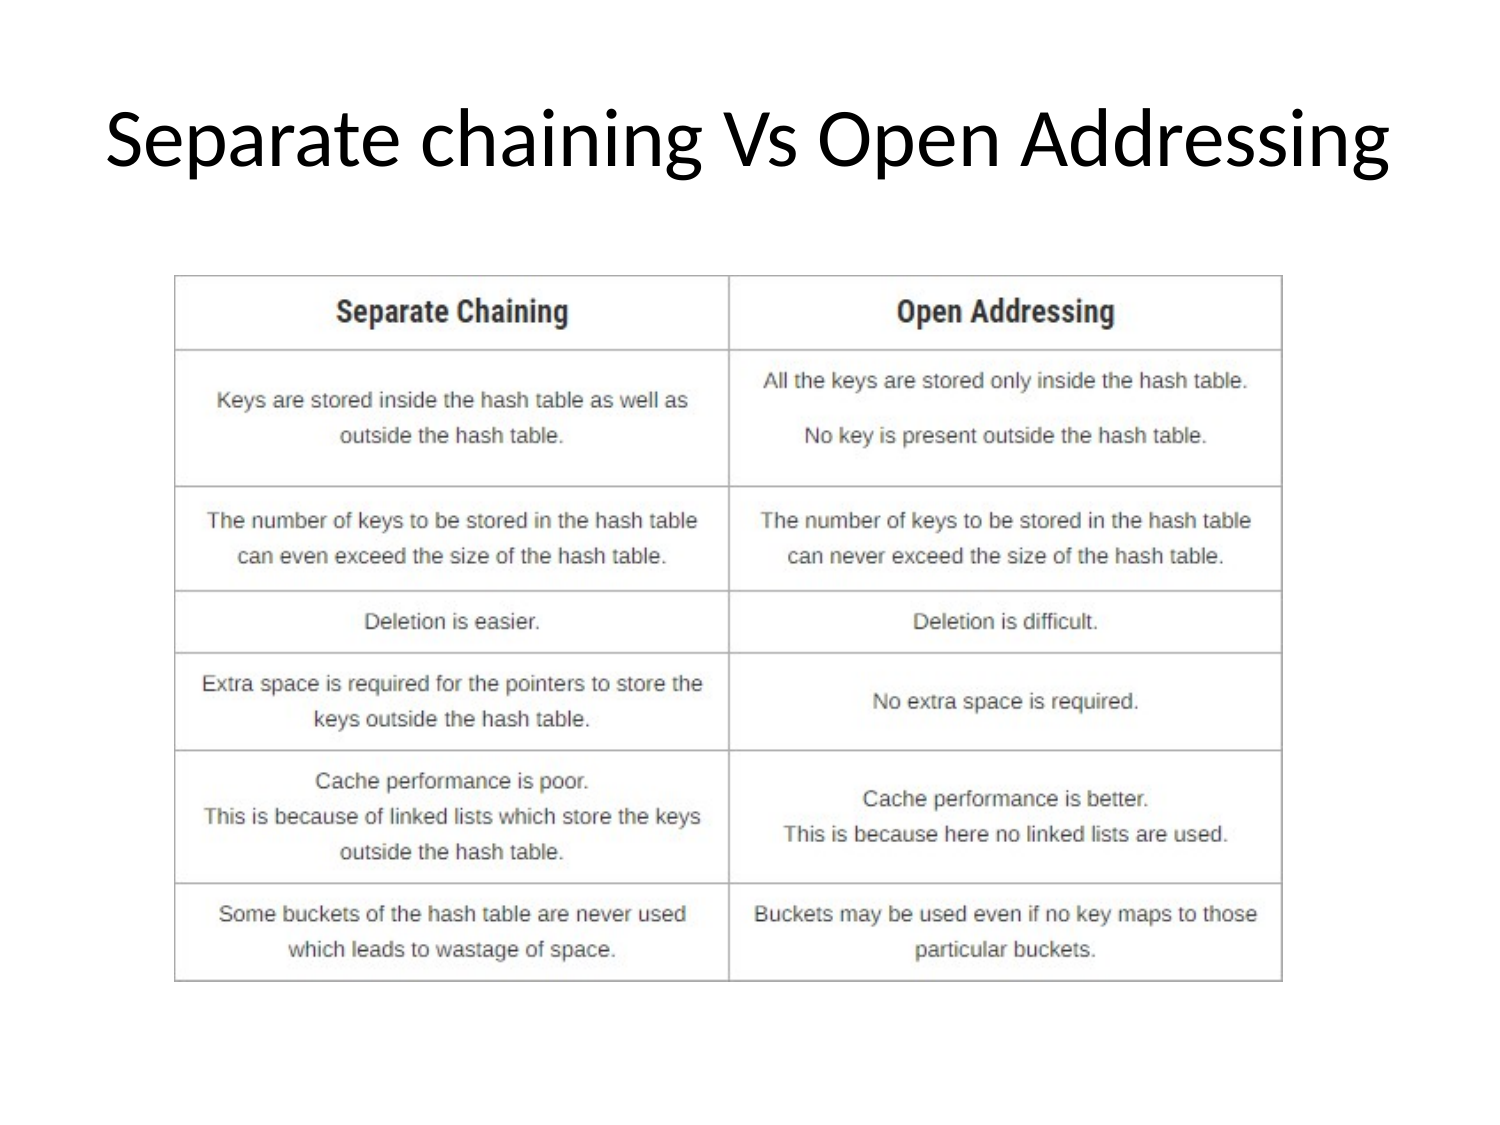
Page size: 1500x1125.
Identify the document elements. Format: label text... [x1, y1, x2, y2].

picture [174, 275, 1284, 983]
title Separate chaining Vs Open Addressing [101, 31, 1399, 272]
